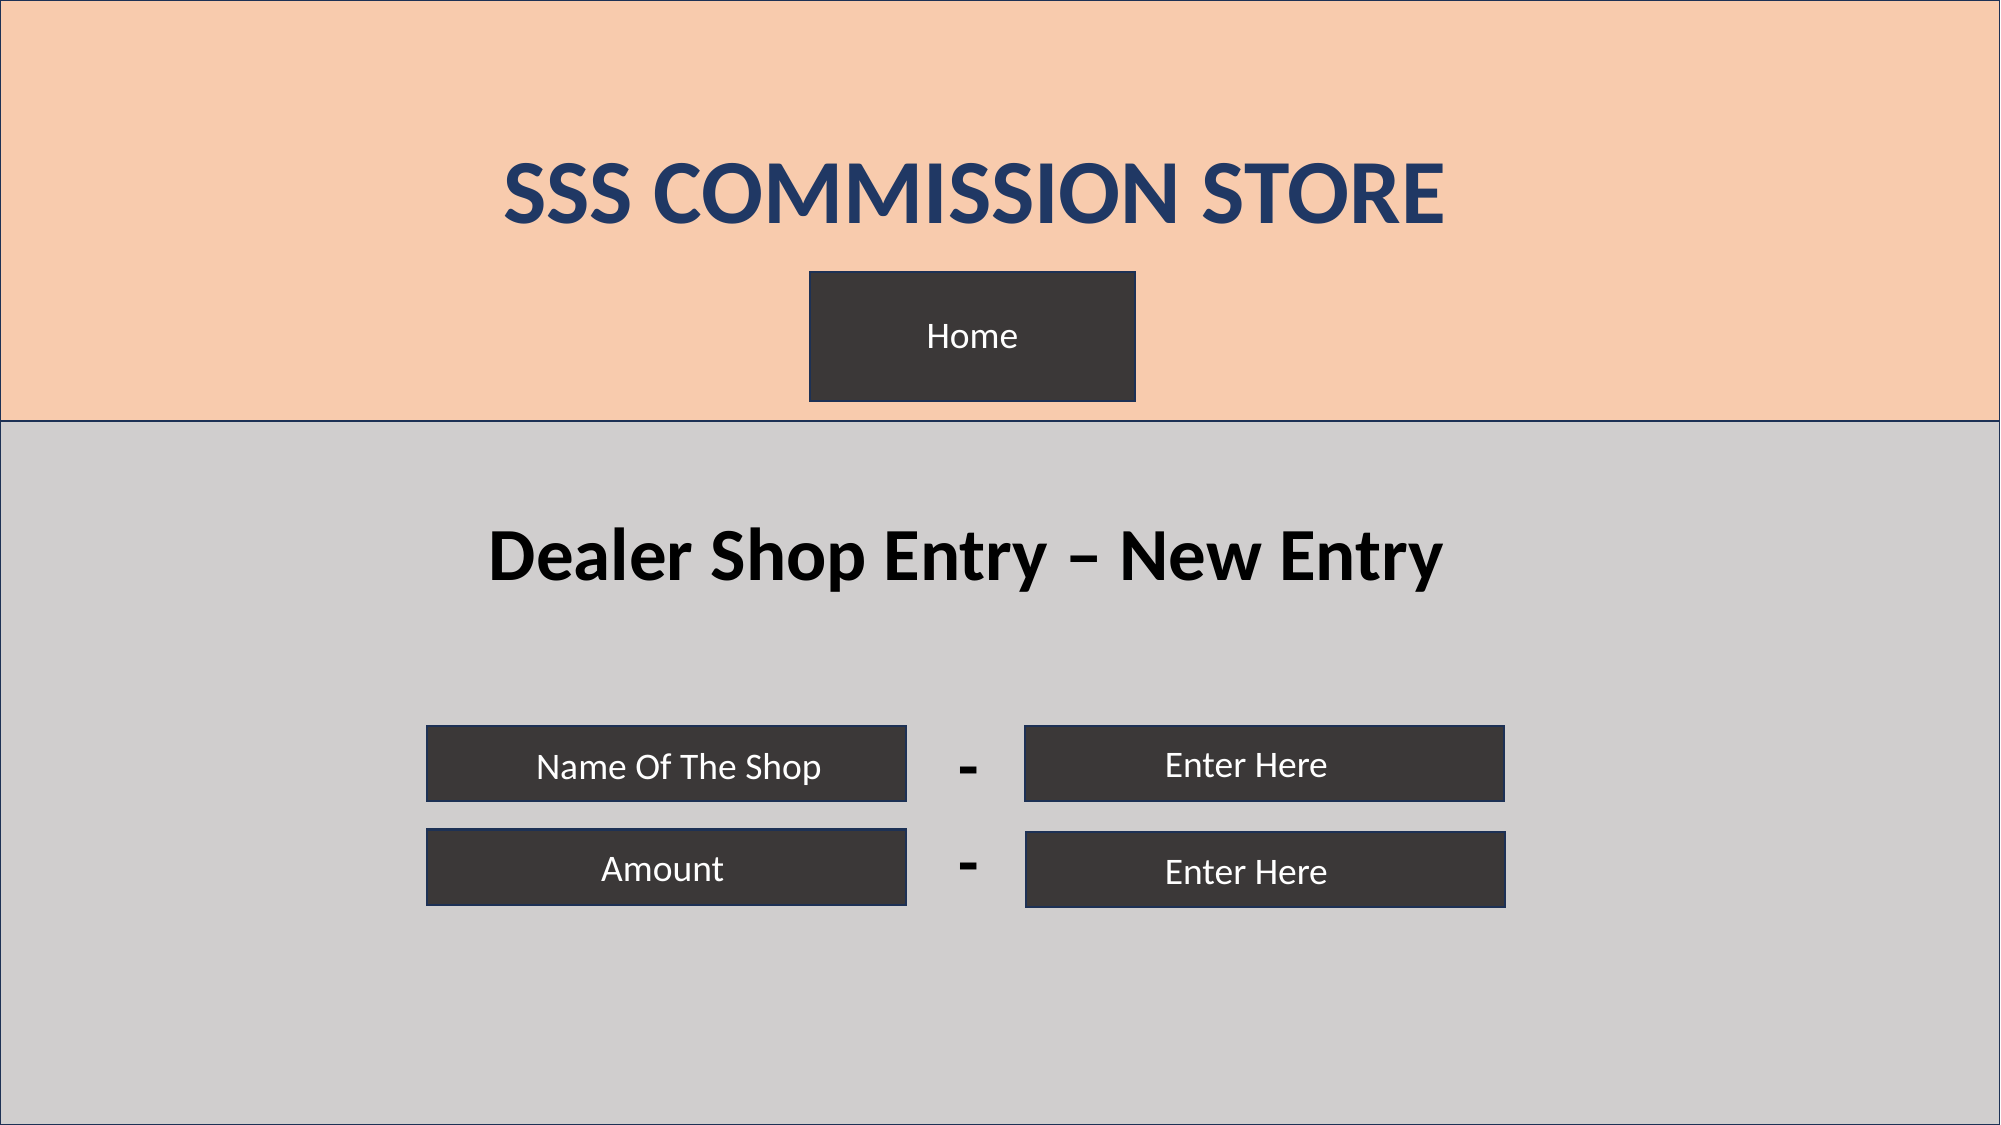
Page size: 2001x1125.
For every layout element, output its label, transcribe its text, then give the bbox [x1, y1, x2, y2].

text_box [426, 828, 907, 906]
text_box - [943, 715, 990, 811]
text_box Enter Here [1056, 839, 1437, 900]
text_box [0, 0, 2000, 420]
text_box Name Of The Shop [488, 734, 870, 795]
text_box Dealer Shop Entry – New Entry [474, 497, 1642, 603]
text_box - [944, 811, 991, 906]
text_box Enter Here [1056, 733, 1437, 793]
text_box [809, 364, 1136, 402]
text_box [809, 271, 1136, 303]
text_box SSS COMMISSION STORE [488, 124, 1512, 249]
text_box [0, 420, 2000, 1125]
text_box Home [674, 303, 1271, 364]
text_box Amount [476, 836, 858, 897]
text_box [426, 725, 907, 802]
text_box [1025, 831, 1506, 908]
text_box [1024, 725, 1505, 802]
